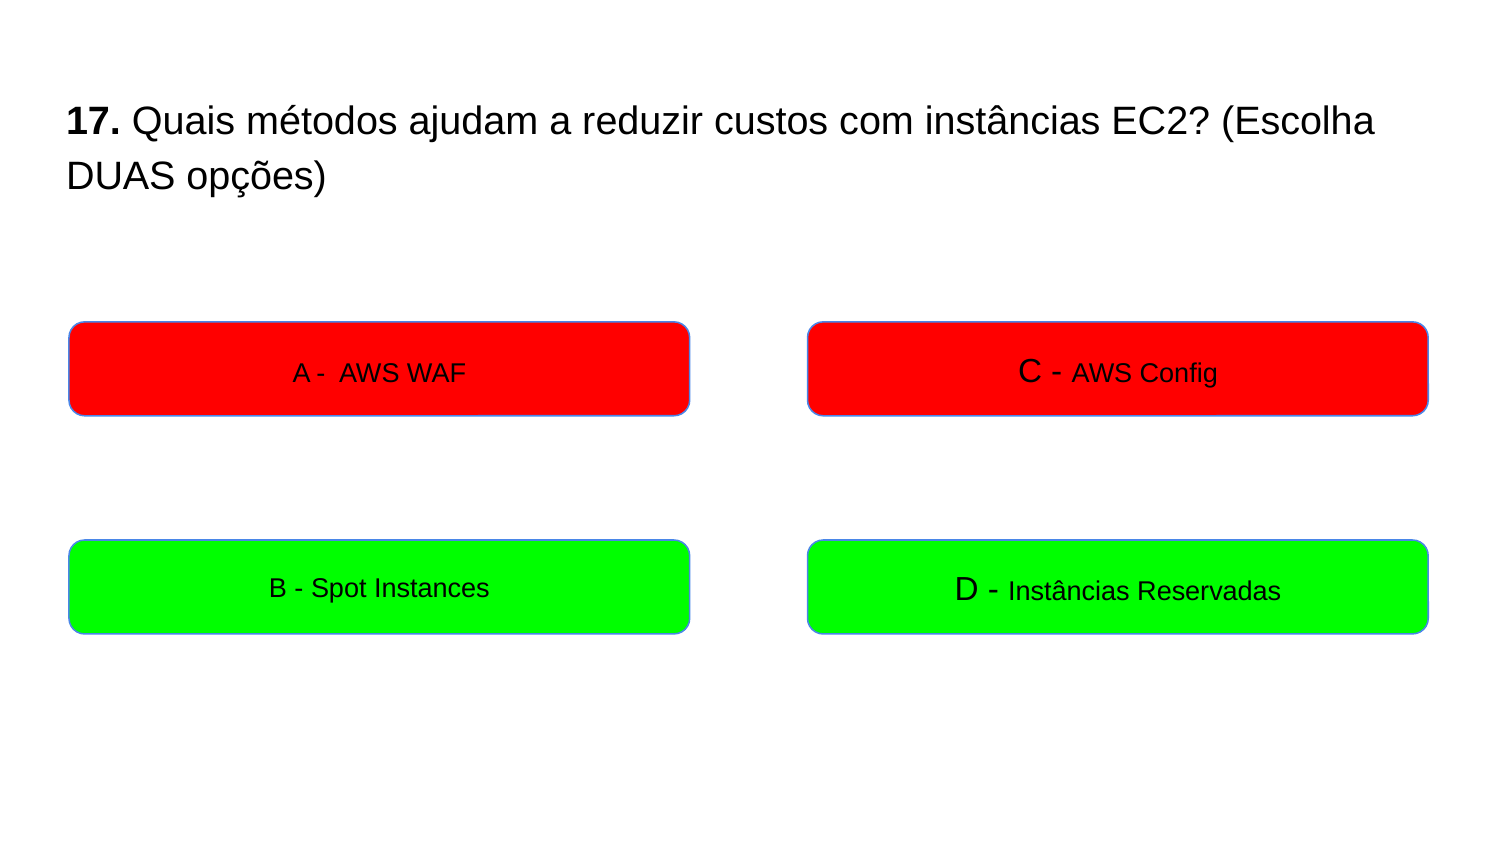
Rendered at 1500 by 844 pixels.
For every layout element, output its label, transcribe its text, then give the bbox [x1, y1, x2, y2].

text_box A - AWS WAF [68, 321, 690, 416]
text_box B - Spot Instances [68, 540, 690, 634]
text_box D - Instâncias Reservadas [807, 540, 1429, 634]
text_box C - AWS Config [807, 321, 1429, 416]
title 17. Quais métodos ajudam a reduzir custos com instâncias EC2? (Escolha DUAS opções) [51, 72, 1449, 167]
